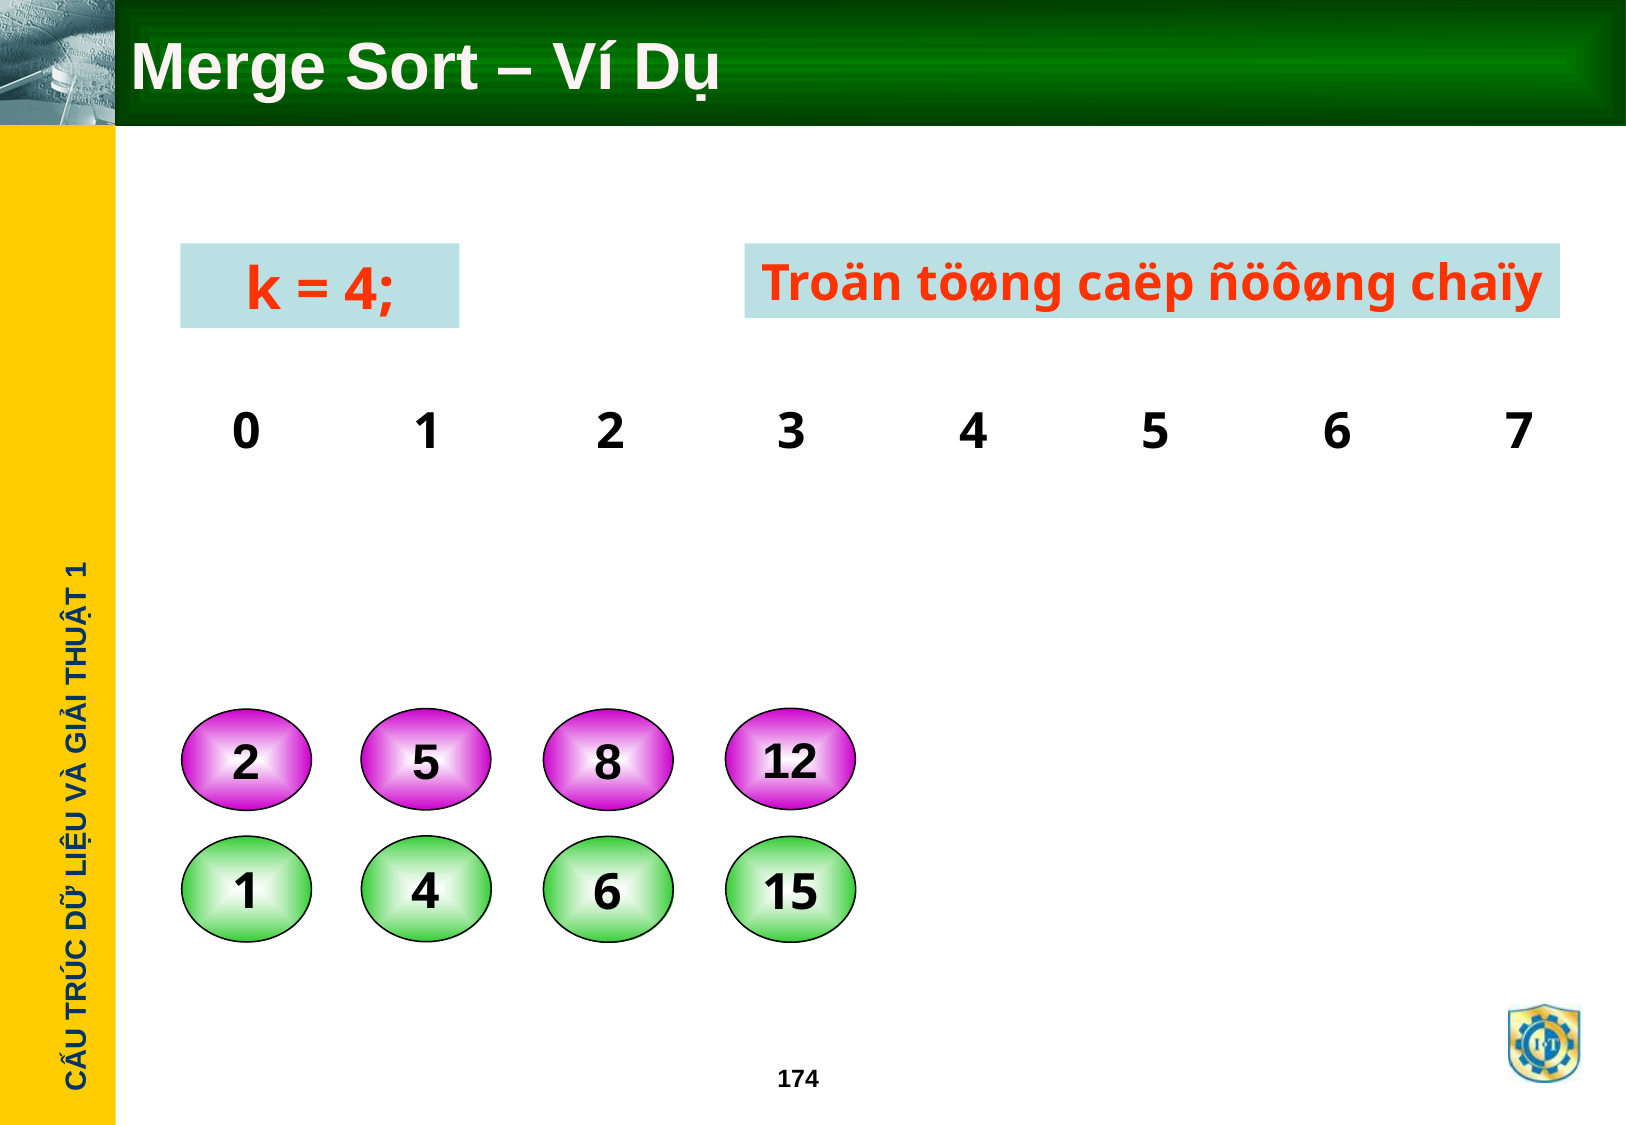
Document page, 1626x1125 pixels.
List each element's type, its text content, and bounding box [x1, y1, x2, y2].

text_box 8 [543, 709, 674, 811]
text_box k = 4; [180, 243, 460, 329]
picture [0, 0, 115, 125]
text_box 12 [725, 708, 856, 810]
picture [1508, 1004, 1581, 1083]
text_box 1 [181, 836, 312, 942]
text_box Troän töøng caëp ñöôøng chaïy [744, 243, 1560, 319]
text_box 15 [725, 836, 856, 943]
text_box 2 [181, 709, 312, 811]
title Merge Sort – Ví Dụ [115, 0, 1625, 126]
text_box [181, 374, 1585, 476]
text_box 6 [543, 836, 674, 943]
text_box 4 [361, 835, 492, 942]
text_box 5 [361, 708, 491, 810]
